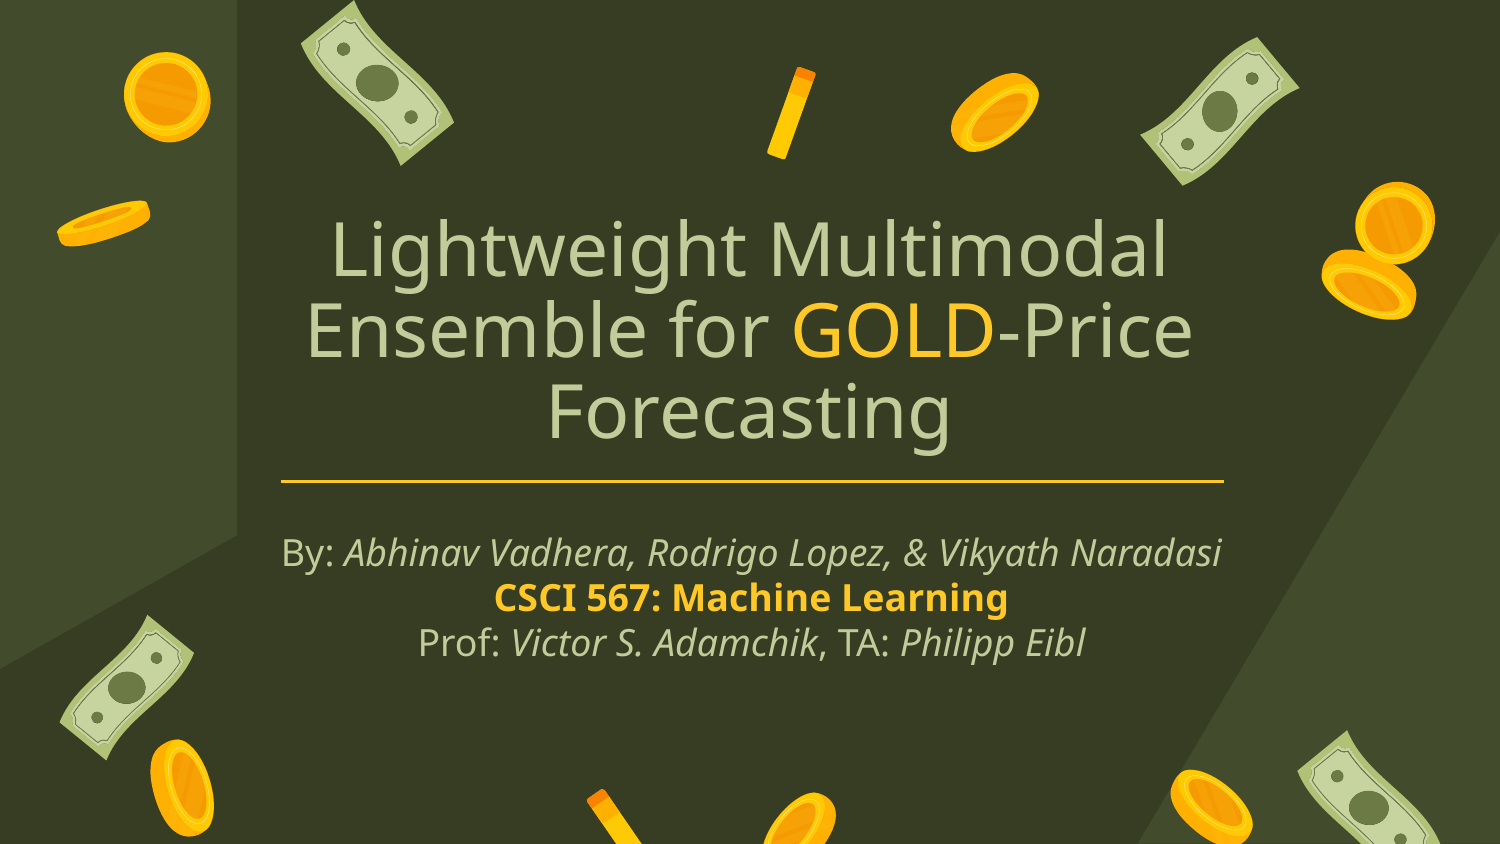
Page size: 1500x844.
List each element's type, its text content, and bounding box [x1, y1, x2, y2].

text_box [1297, 729, 1441, 844]
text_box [1351, 181, 1440, 265]
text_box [597, 784, 649, 844]
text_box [137, 744, 228, 833]
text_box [1158, 778, 1262, 837]
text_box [300, 0, 455, 167]
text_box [59, 614, 195, 761]
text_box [747, 81, 836, 145]
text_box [60, 190, 149, 256]
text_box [1161, 28, 1278, 195]
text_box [936, 80, 1048, 146]
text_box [1320, 242, 1418, 328]
subtitle By: Abhinav Vadhera, Rodrigo Lopez, & Vikyath Naradasi CSCI 567: Machine Learning Prof: Victor S. Adamchik, TA: Philipp Eibl [237, 514, 1266, 631]
title Lightweight Multimodal Ensemble for GOLD-Price Forecasting [207, 181, 1293, 471]
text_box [123, 51, 212, 143]
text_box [768, 790, 841, 844]
